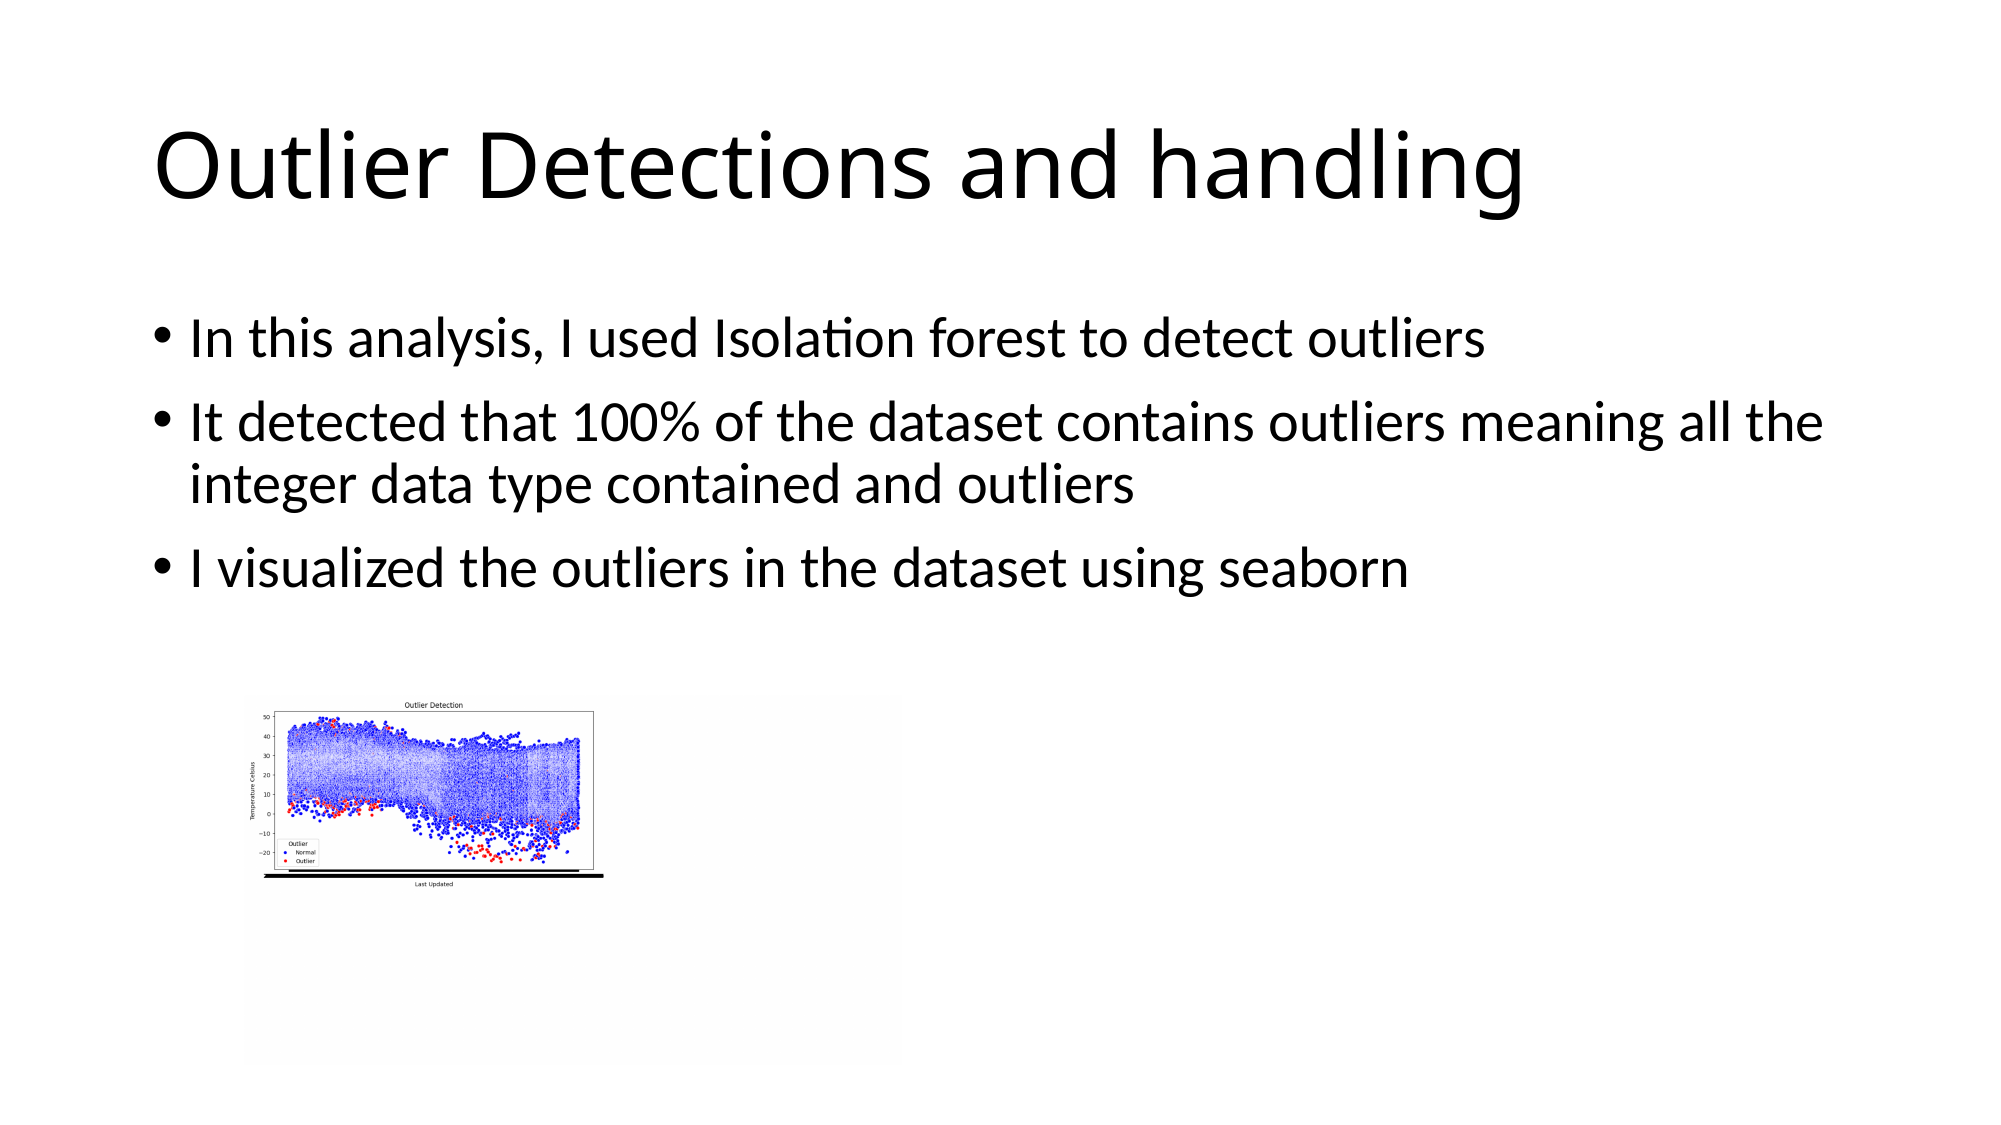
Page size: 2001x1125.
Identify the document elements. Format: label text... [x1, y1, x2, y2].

list In this analysis, I used Isolation forest to detect outliers It detected that 100% of the dataset contains outliers meaning all the integer data type contained and outliers I visualized the outliers in the dataset using seaborn [137, 299, 1863, 1014]
picture [244, 695, 902, 1065]
title Outlier Detections and handling [137, 59, 1863, 278]
